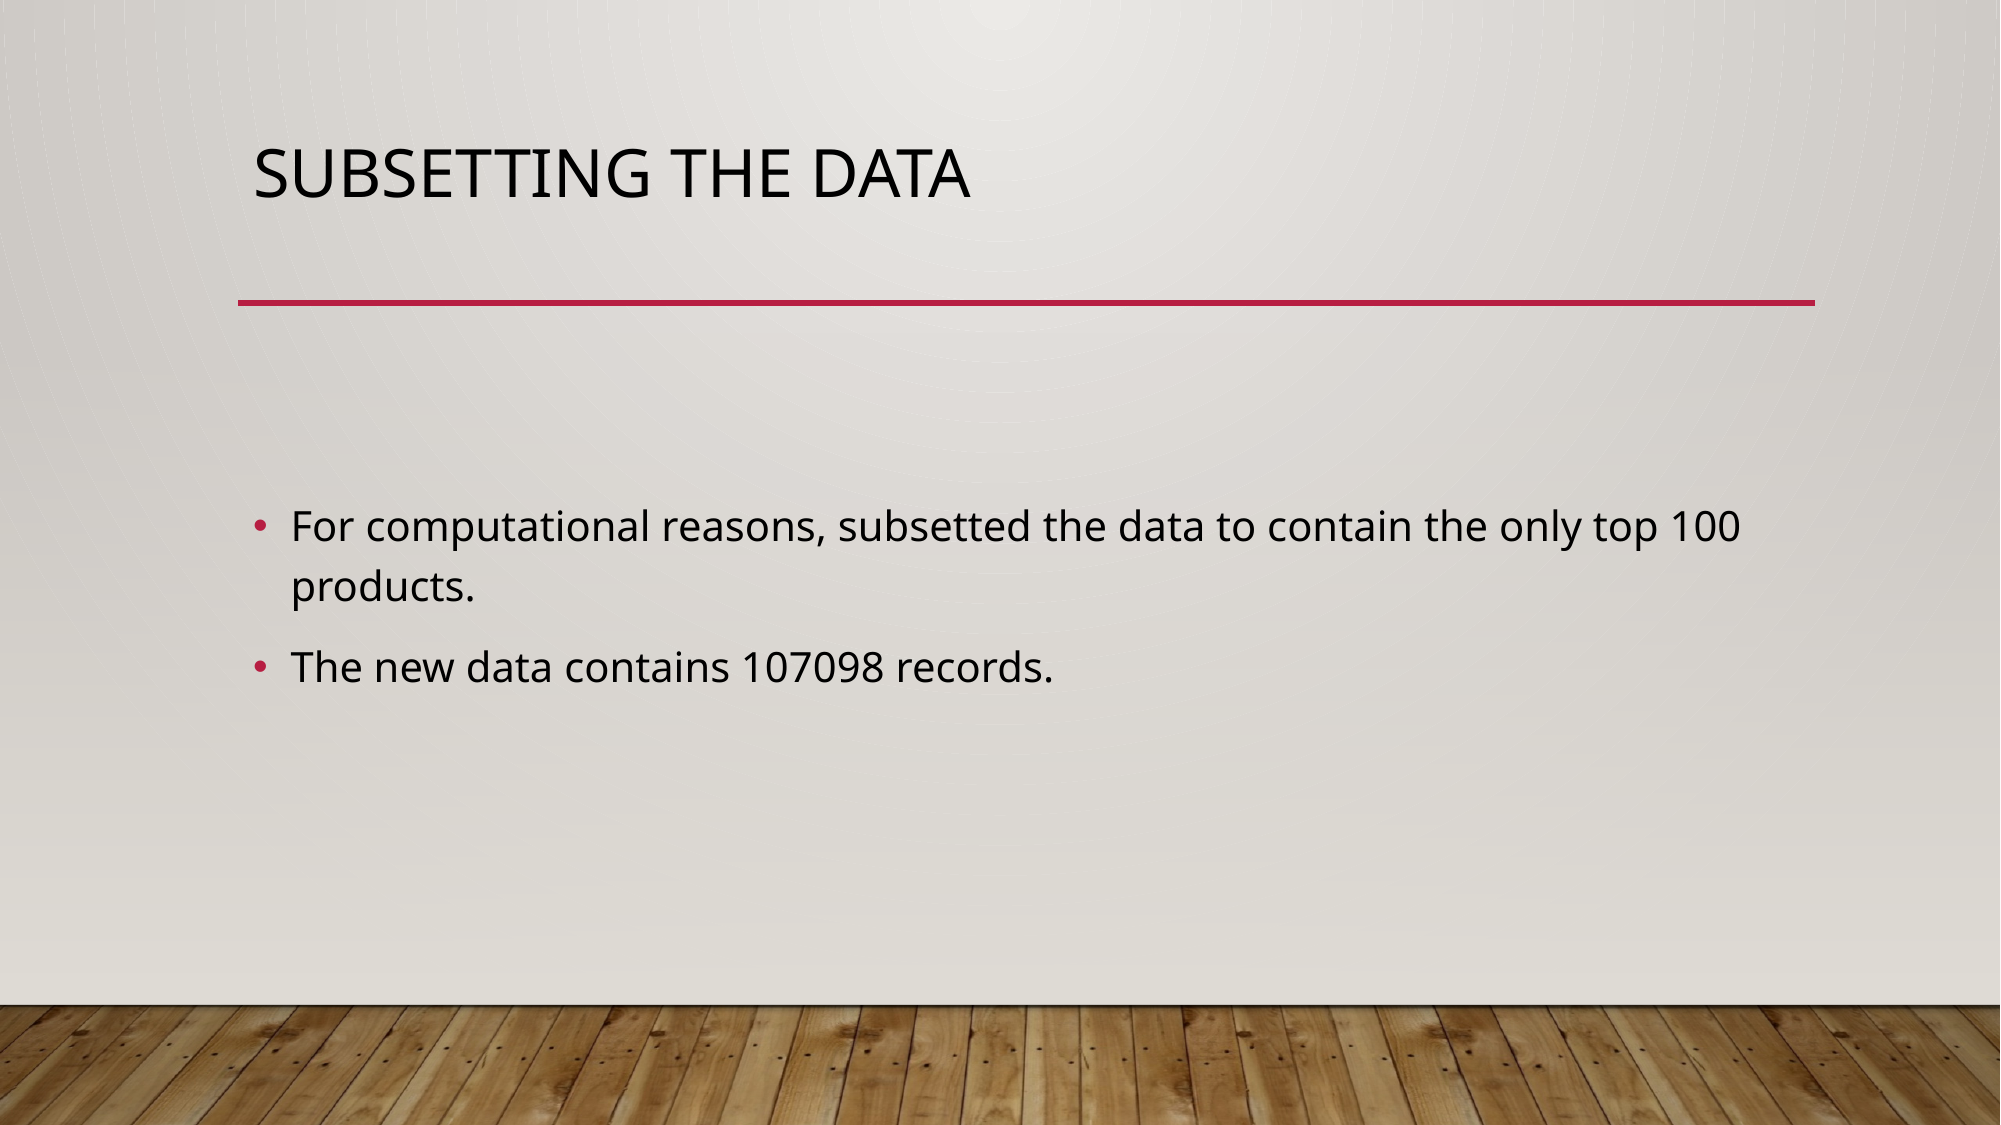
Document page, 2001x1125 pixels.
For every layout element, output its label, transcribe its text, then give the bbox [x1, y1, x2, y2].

list For computational reasons, subsetted the data to contain the only top 100 products. The new data contains 107098 records. [238, 330, 1814, 897]
picture [0, 1005, 2000, 1125]
title Subsetting the data [238, 131, 1814, 305]
